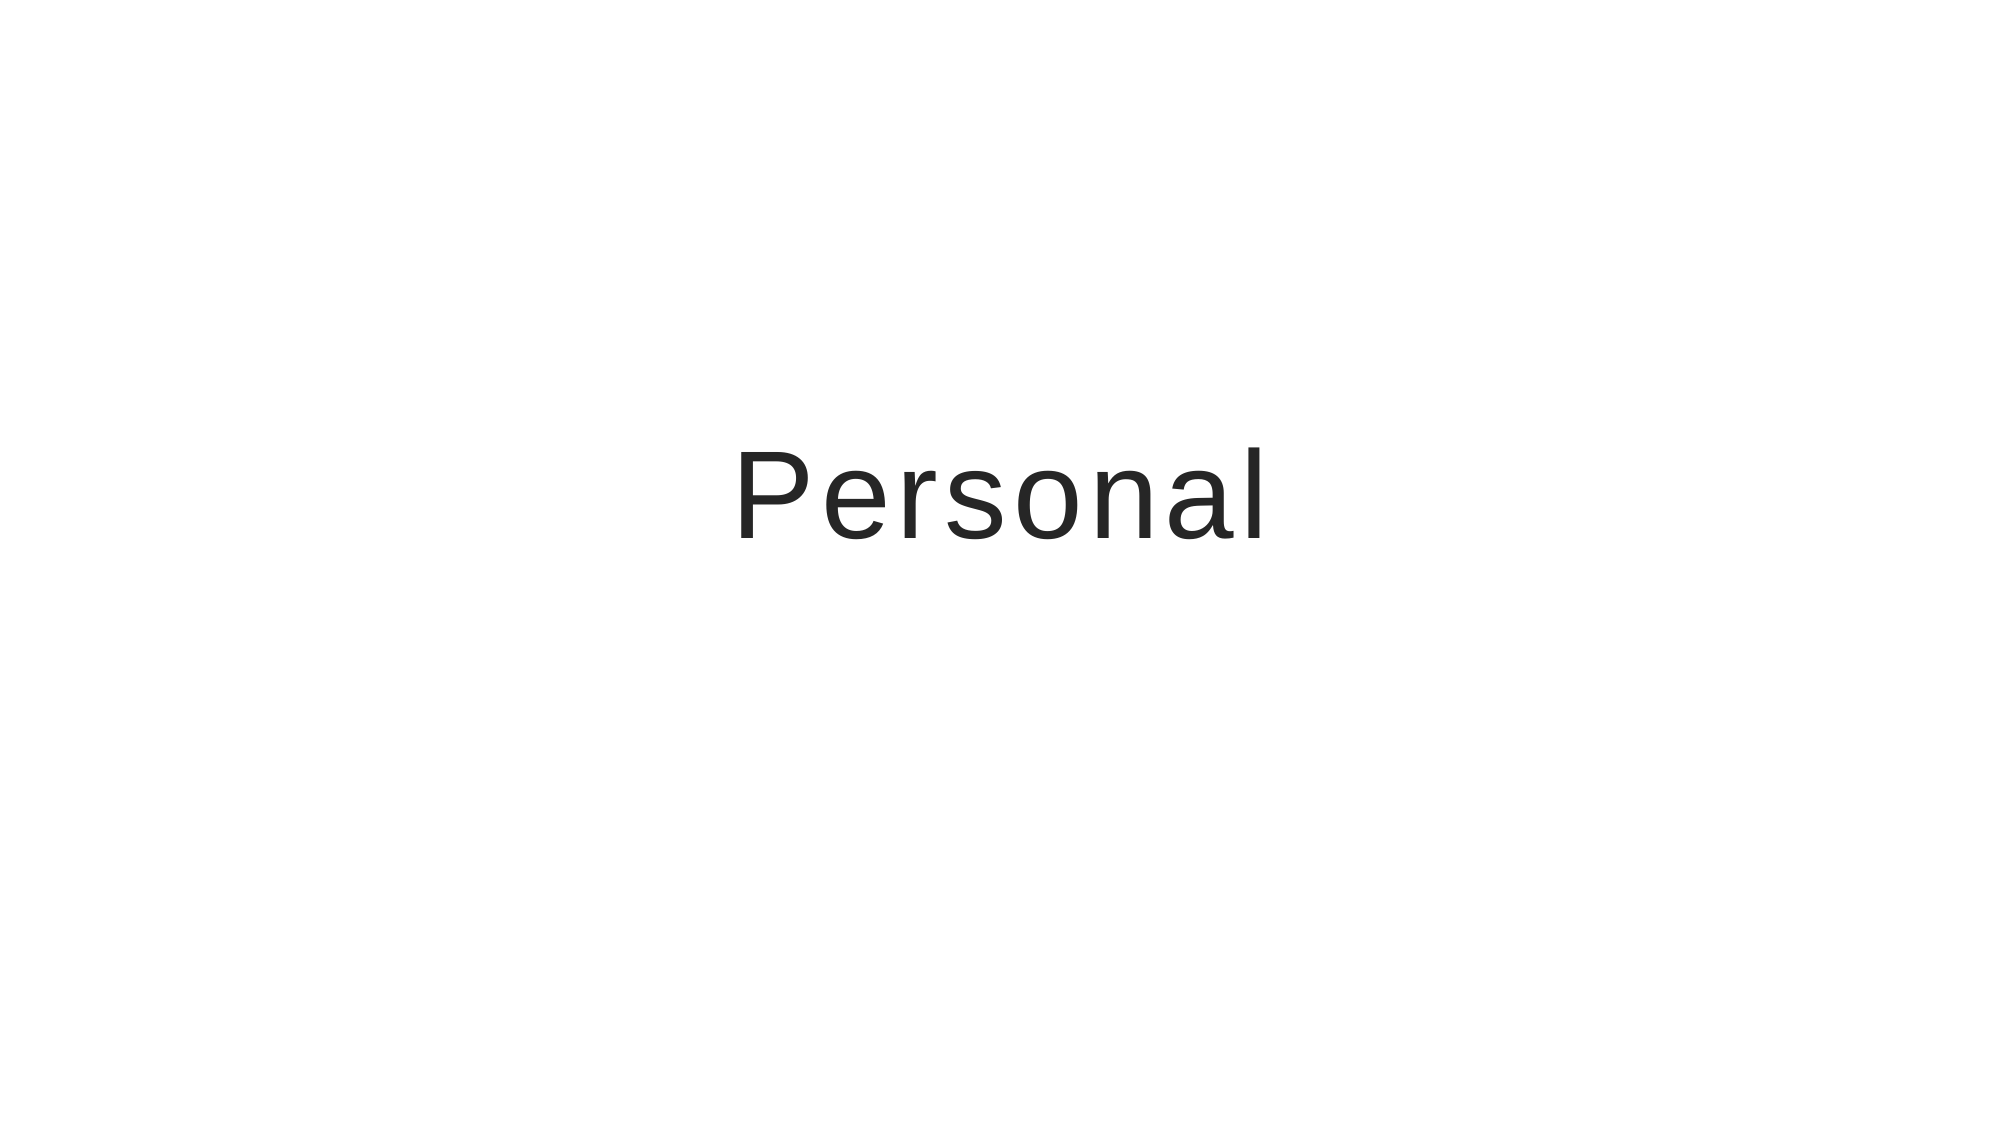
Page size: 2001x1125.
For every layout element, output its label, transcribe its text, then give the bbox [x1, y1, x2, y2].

title Personal [196, 149, 1805, 572]
